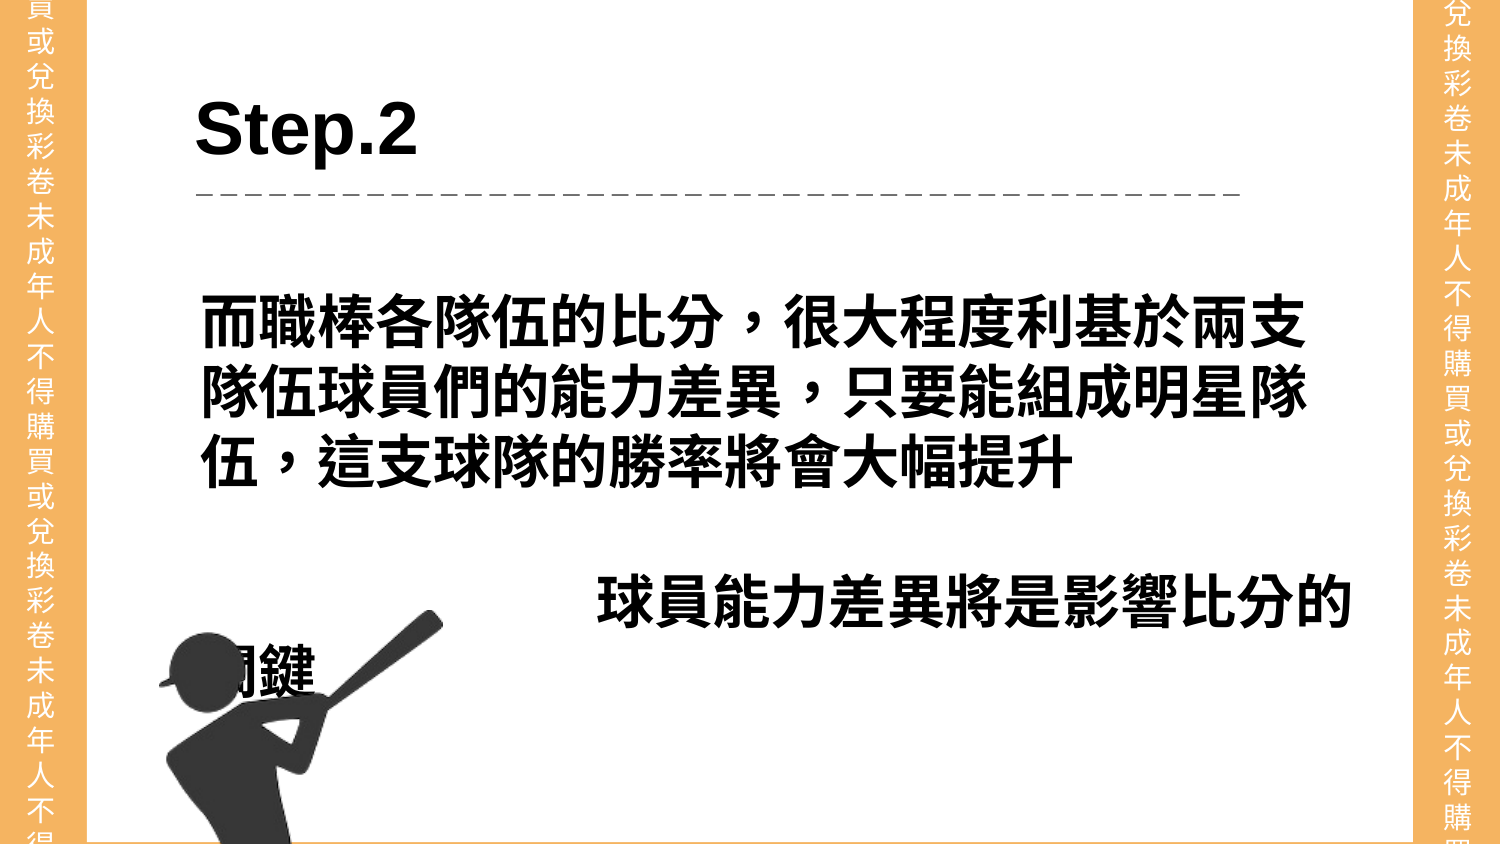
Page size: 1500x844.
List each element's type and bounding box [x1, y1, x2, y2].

picture [159, 610, 443, 844]
text_box [11, 0, 1489, 844]
